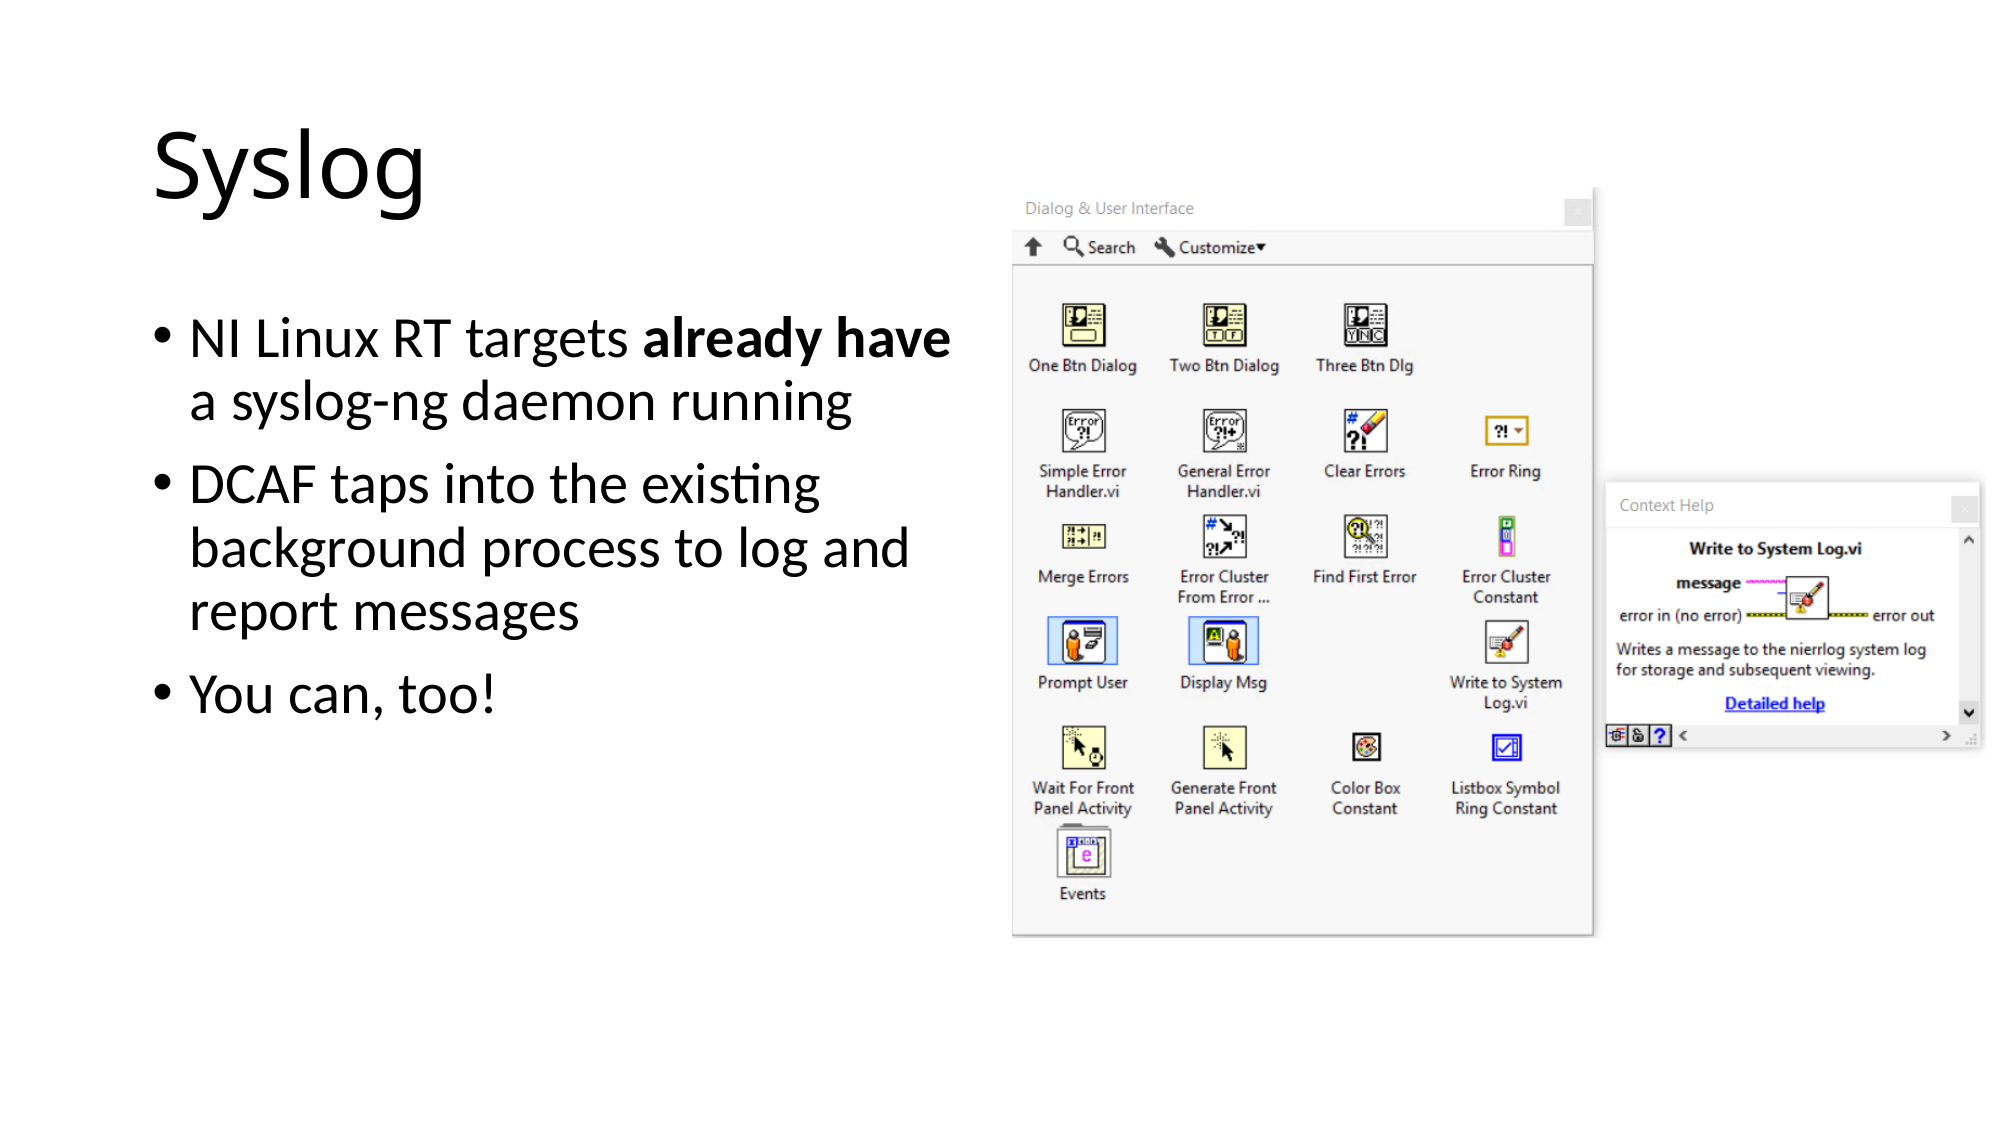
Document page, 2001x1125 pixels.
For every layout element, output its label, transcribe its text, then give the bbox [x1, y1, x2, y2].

picture [1012, 187, 1986, 938]
title Syslog [137, 59, 1863, 278]
list NI Linux RT targets already have a syslog-ng daemon running DCAF taps into the existing background process to log and report messages You can, too! [137, 299, 988, 1014]
